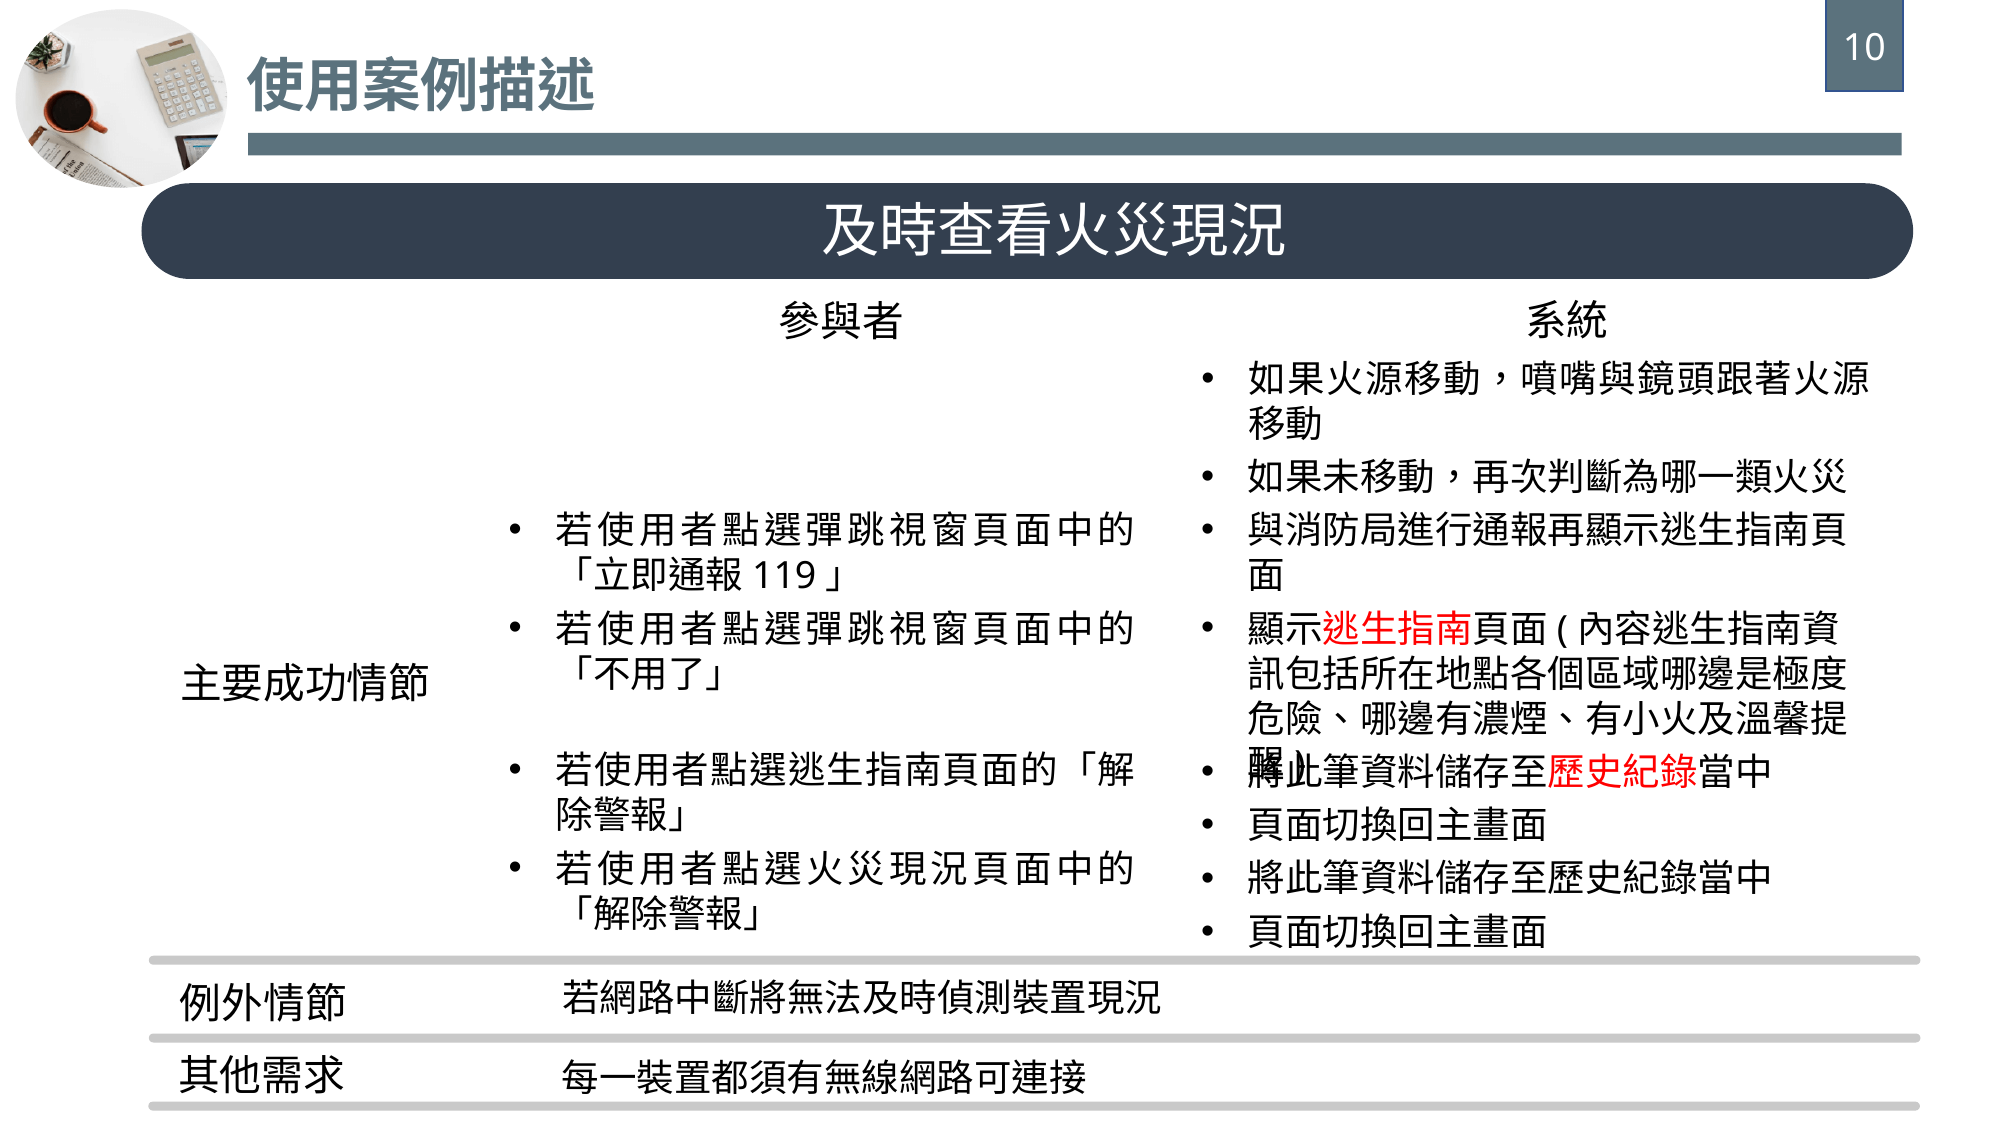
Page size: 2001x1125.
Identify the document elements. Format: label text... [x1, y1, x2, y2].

text_box 主要成功情節 [144, 638, 467, 725]
text_box [14, 8, 229, 189]
text_box 例外情節 [143, 958, 383, 1032]
text_box 若使用者點選彈跳視窗頁面中的「不用了」 [493, 597, 1150, 702]
text_box [147, 1032, 1922, 1044]
text_box 顯示逃生指南頁面(內容逃生指南資訊包括所在地點各個區域哪邊是極度危險、哪邊有濃煙、有小火及溫馨提醒) [1186, 597, 1885, 740]
text_box 將此筆資料儲存至歷史紀錄當中 [1186, 740, 1885, 793]
text_box [1324, 182, 1915, 280]
text_box 其他需求 [142, 1030, 382, 1117]
text_box 頁面切換回主畫面 [1186, 900, 1885, 954]
text_box 如果未移動，再次判斷為哪一類火災 [1186, 445, 1885, 498]
text_box 使用案例描述 [231, 40, 611, 126]
text_box 若網路中斷將無法及時偵測裝置現況 [547, 966, 1178, 1027]
text_box 每一裝置都須有無線網路可連接 [546, 1046, 1102, 1107]
text_box 若使用者點選逃生指南頁面的「解除警報」 [493, 738, 1150, 837]
text_box 參與者 [743, 276, 941, 363]
text_box 系統 [1489, 276, 1645, 348]
text_box [140, 182, 784, 280]
text_box 若使用者點選火災現況頁面中的「解除警報」 [493, 837, 1150, 942]
text_box 與消防局進行通報再顯示逃生指南頁面 [1186, 498, 1885, 597]
text_box [382, 1100, 1922, 1112]
text_box 及時查看火災現況 [784, 175, 1324, 282]
text_box 如果火源移動，噴嘴與鏡頭跟著火源移動 [1186, 348, 1885, 445]
text_box 將此筆資料儲存至歷史紀錄當中 [1186, 847, 1885, 900]
text_box [247, 132, 1903, 156]
text_box 若使用者點選彈跳視窗頁面中的「立即通報119」 [493, 498, 1150, 597]
text_box 10 [1825, 0, 1904, 92]
text_box 頁面切換回主畫面 [1186, 793, 1885, 847]
text_box [148, 954, 1922, 966]
